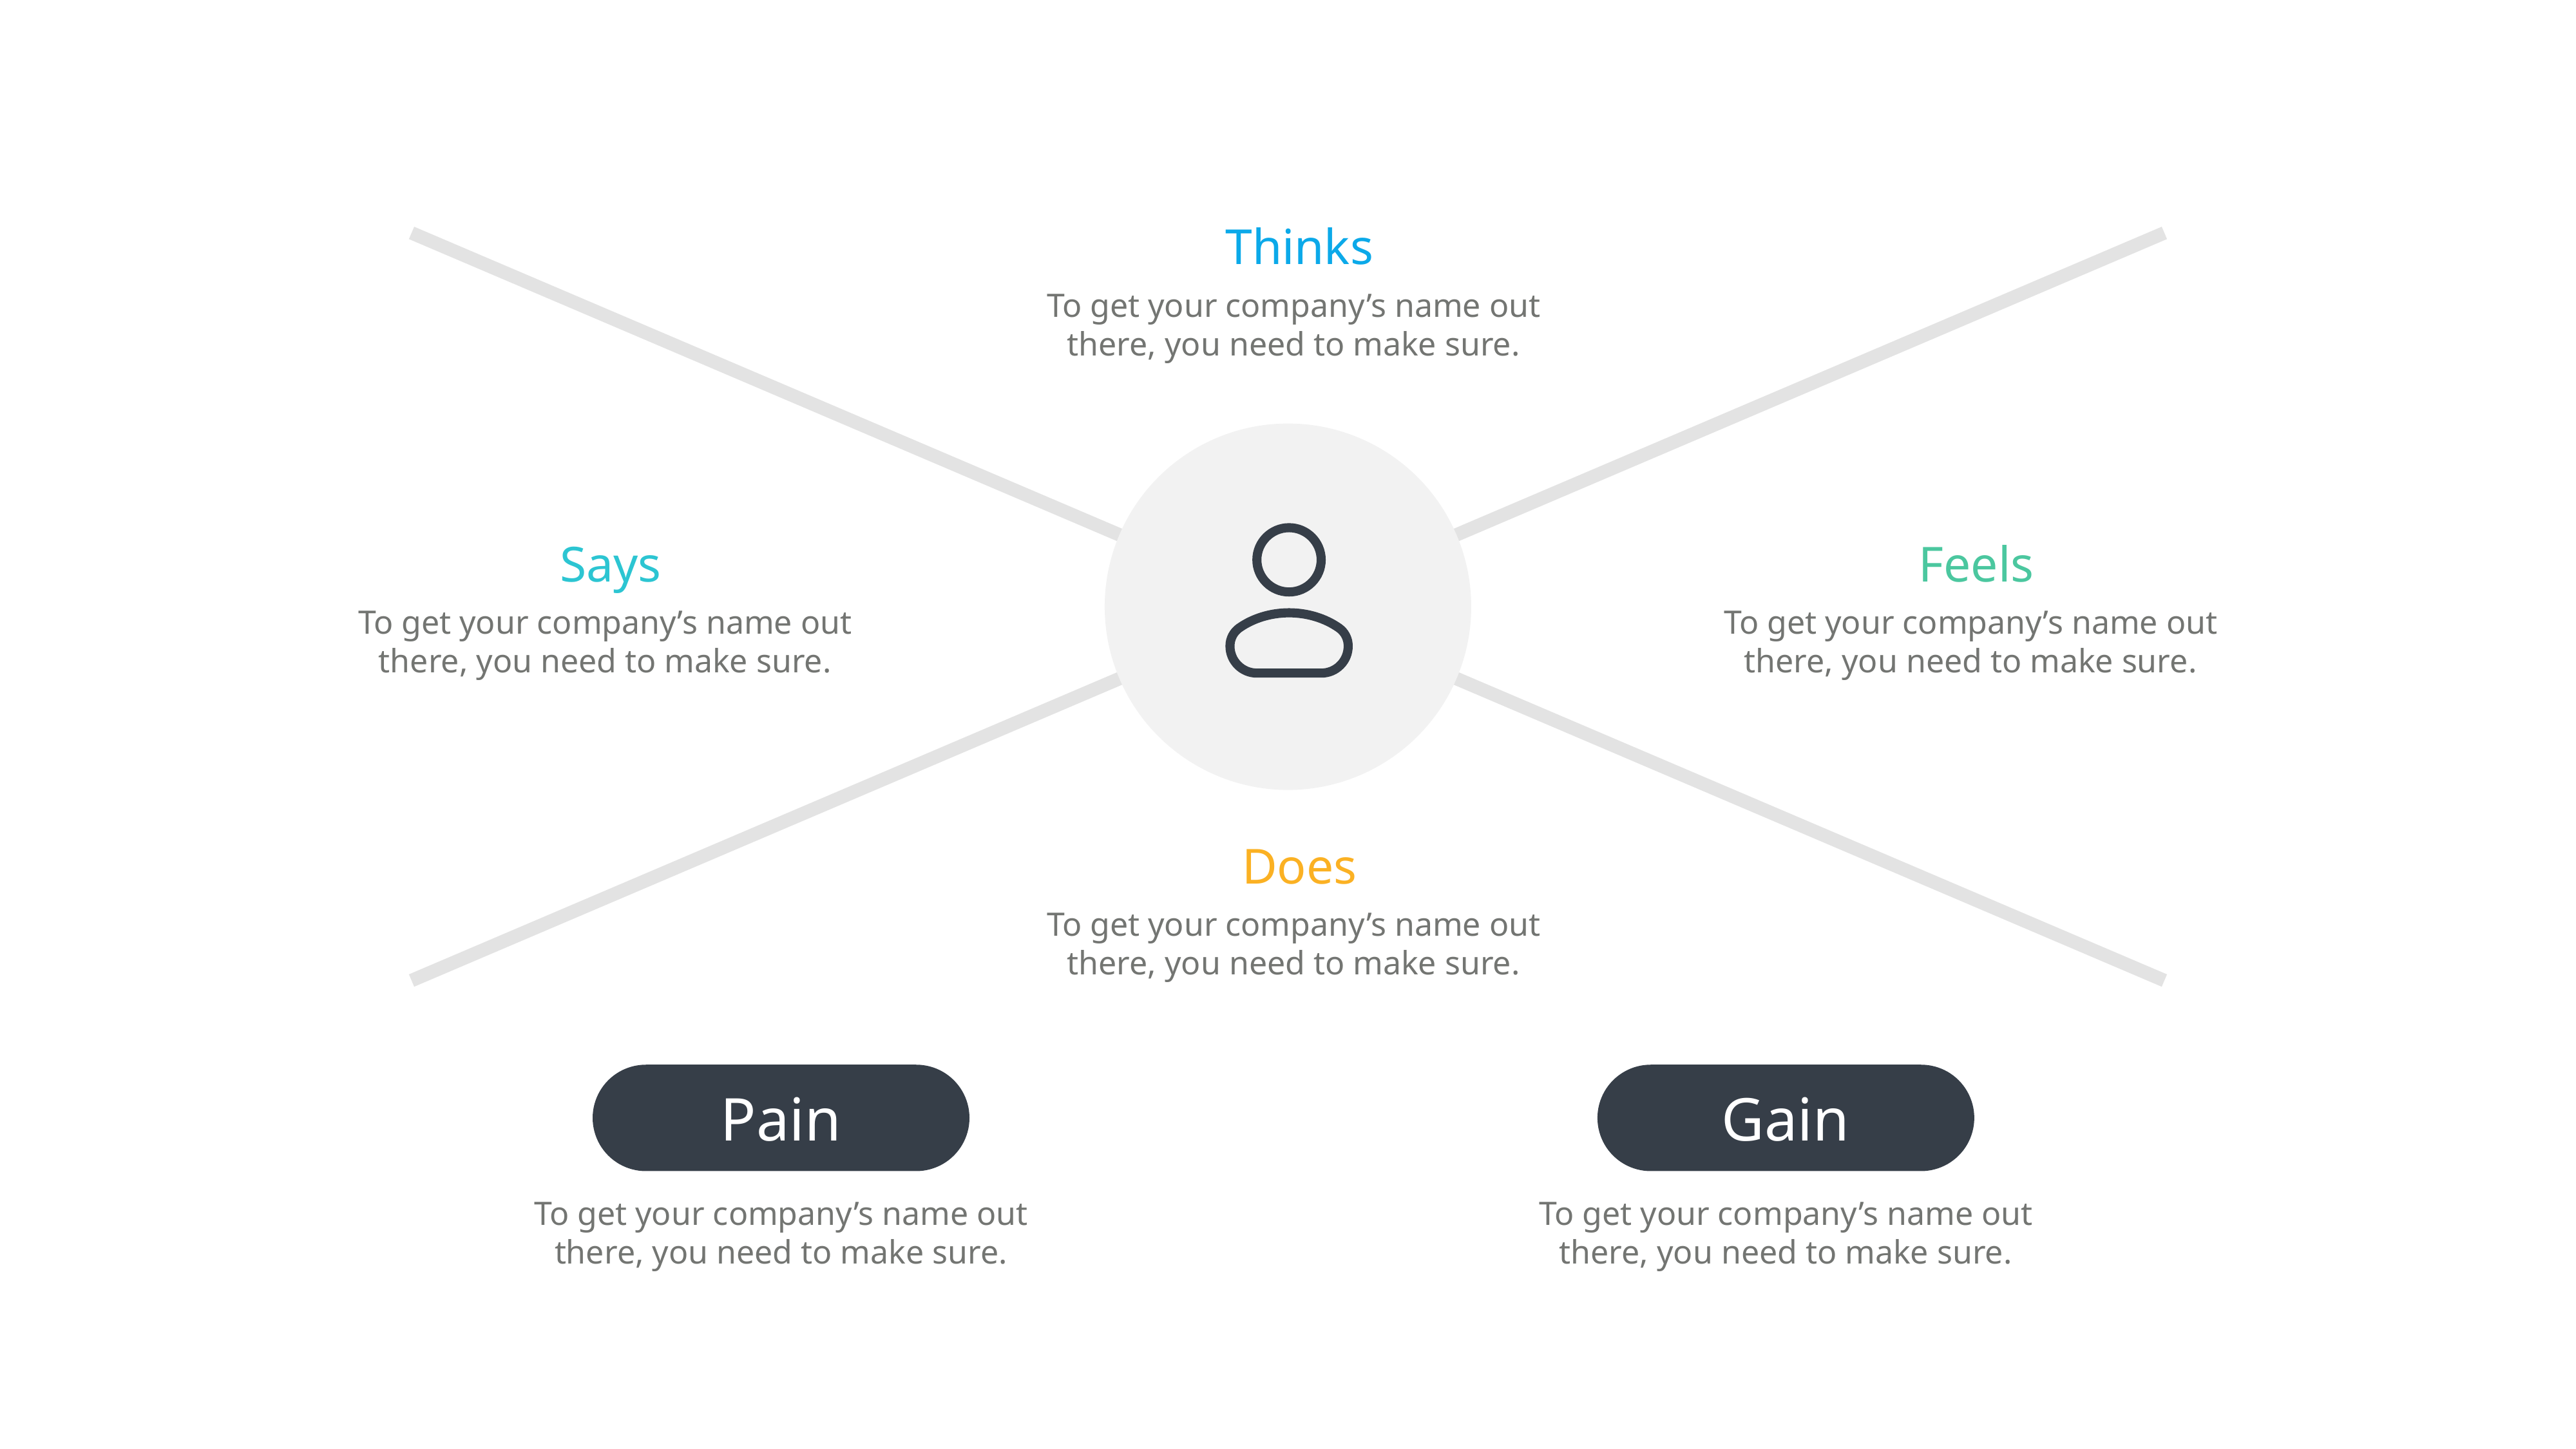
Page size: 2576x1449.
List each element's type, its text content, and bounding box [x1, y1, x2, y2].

text_box Pain [612, 1077, 950, 1158]
text_box [1596, 1064, 1975, 1172]
text_box To get your company’s name out there, you need to make sure. [490, 1188, 1073, 1275]
text_box [591, 1064, 971, 1172]
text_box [411, 685, 2164, 981]
text_box Thinks [1141, 211, 1457, 232]
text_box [411, 232, 2164, 528]
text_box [1225, 523, 1353, 678]
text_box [343, 528, 2233, 685]
text_box Gain [1616, 1077, 1955, 1158]
text_box To get your company’s name out there, you need to make sure. [1494, 1188, 2077, 1275]
text_box To get your company’s name out there, you need to make sure. [1032, 981, 1556, 986]
